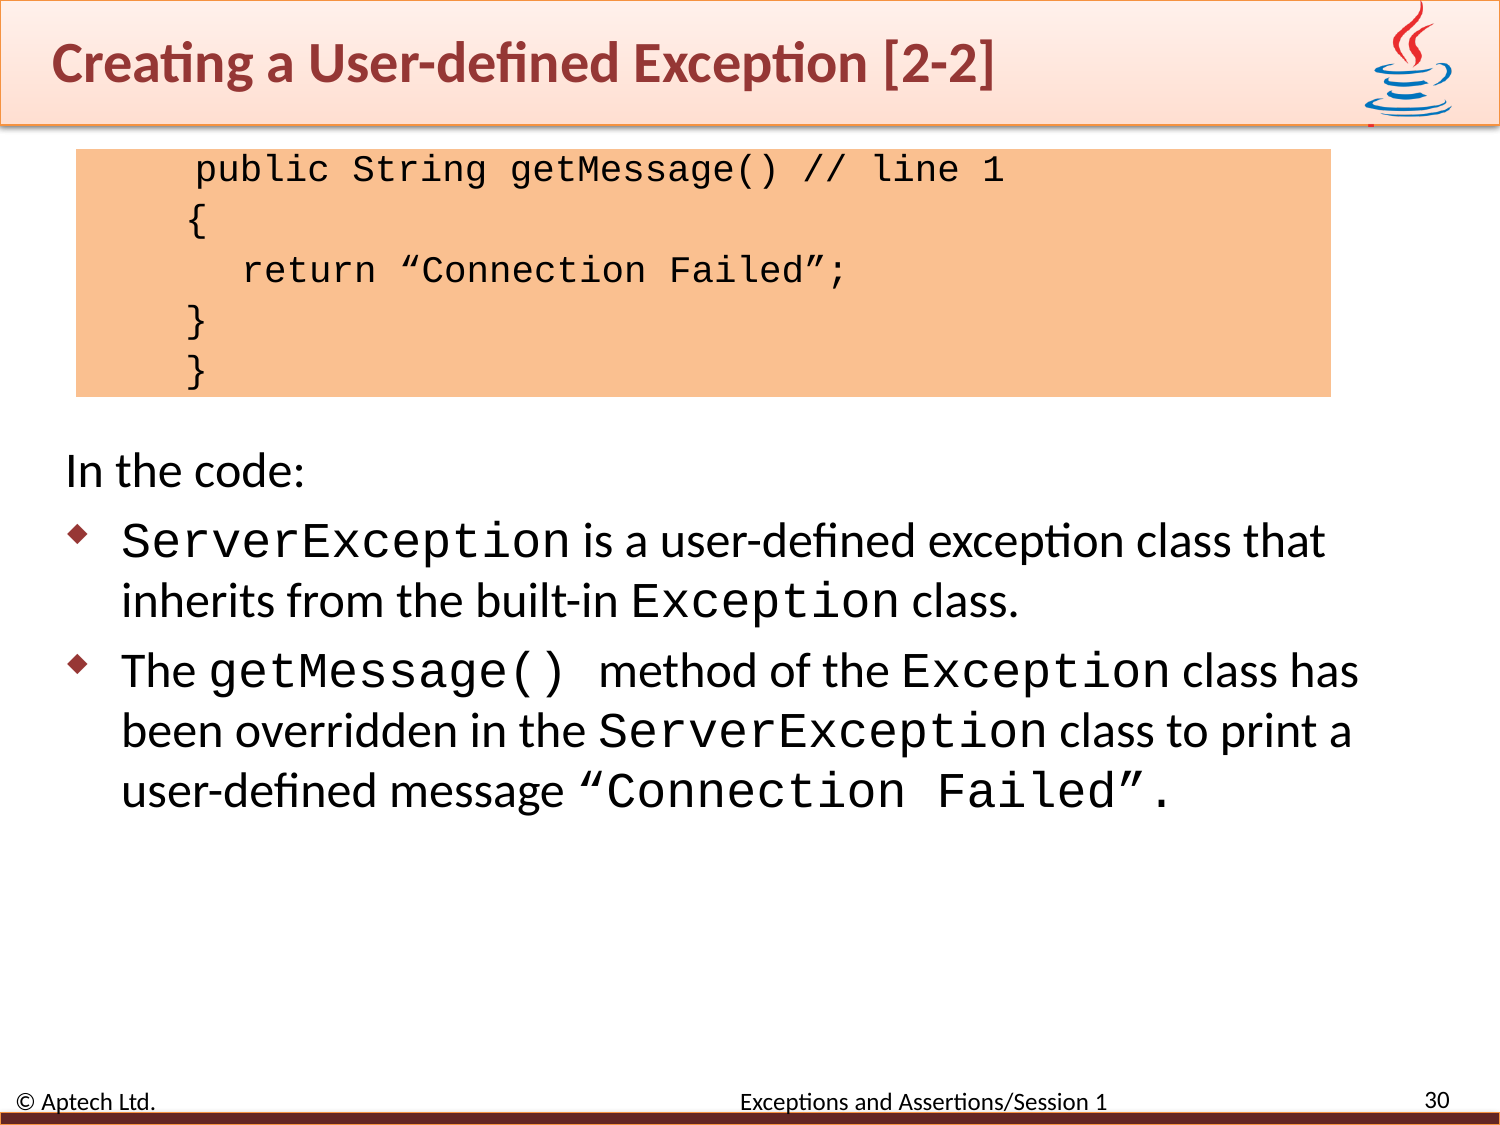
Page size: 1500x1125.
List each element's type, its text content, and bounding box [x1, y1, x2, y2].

footer © Aptech Ltd. Exceptions and Assertions/Session 1 [0, 1087, 1325, 1113]
slide_number 30 [1337, 1084, 1465, 1113]
list In the code: ServerException is a user-defined exception class that inherits from the built-in Exception class. The getMessage() method of the Exception class has been overridden in the ServerException class to print a user-defined message “Connection Failed”. [49, 149, 1463, 1013]
title Creating a User-defined Exception [2-2] [37, 24, 1288, 93]
picture [1362, 0, 1454, 127]
text_box public String getMessage() // line 1 { return “Connection Failed”; } } [76, 149, 1331, 397]
